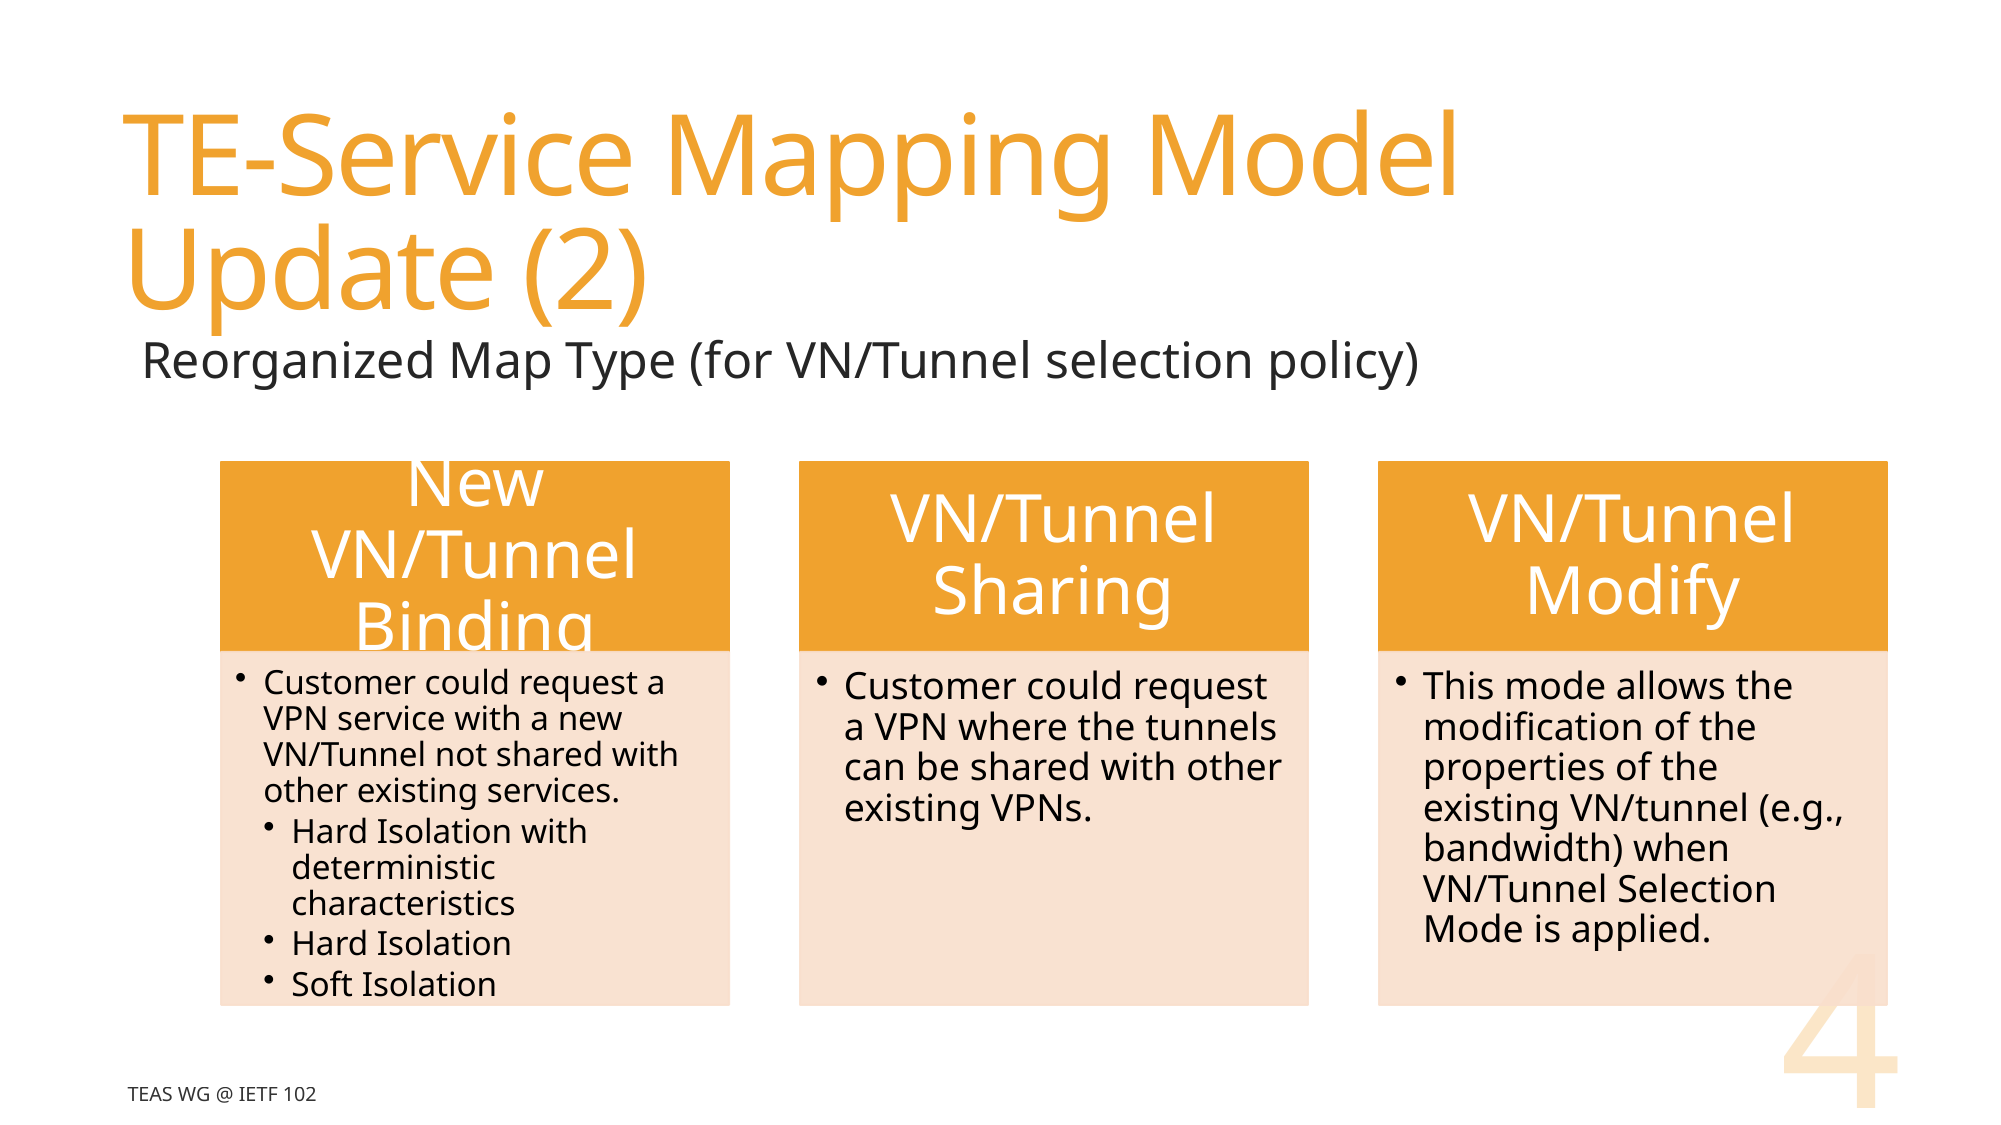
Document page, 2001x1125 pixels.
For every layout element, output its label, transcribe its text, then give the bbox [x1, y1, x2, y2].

slide_number 4 [1437, 963, 1918, 1125]
list Reorganized Map Type (for VN/Tunnel selection policy) [111, 329, 1876, 948]
footer TEAS WG @ IETF 102 [112, 760, 938, 1125]
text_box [220, 428, 1888, 1039]
title TE-Service Mapping Model Update (2) [107, 81, 1875, 354]
